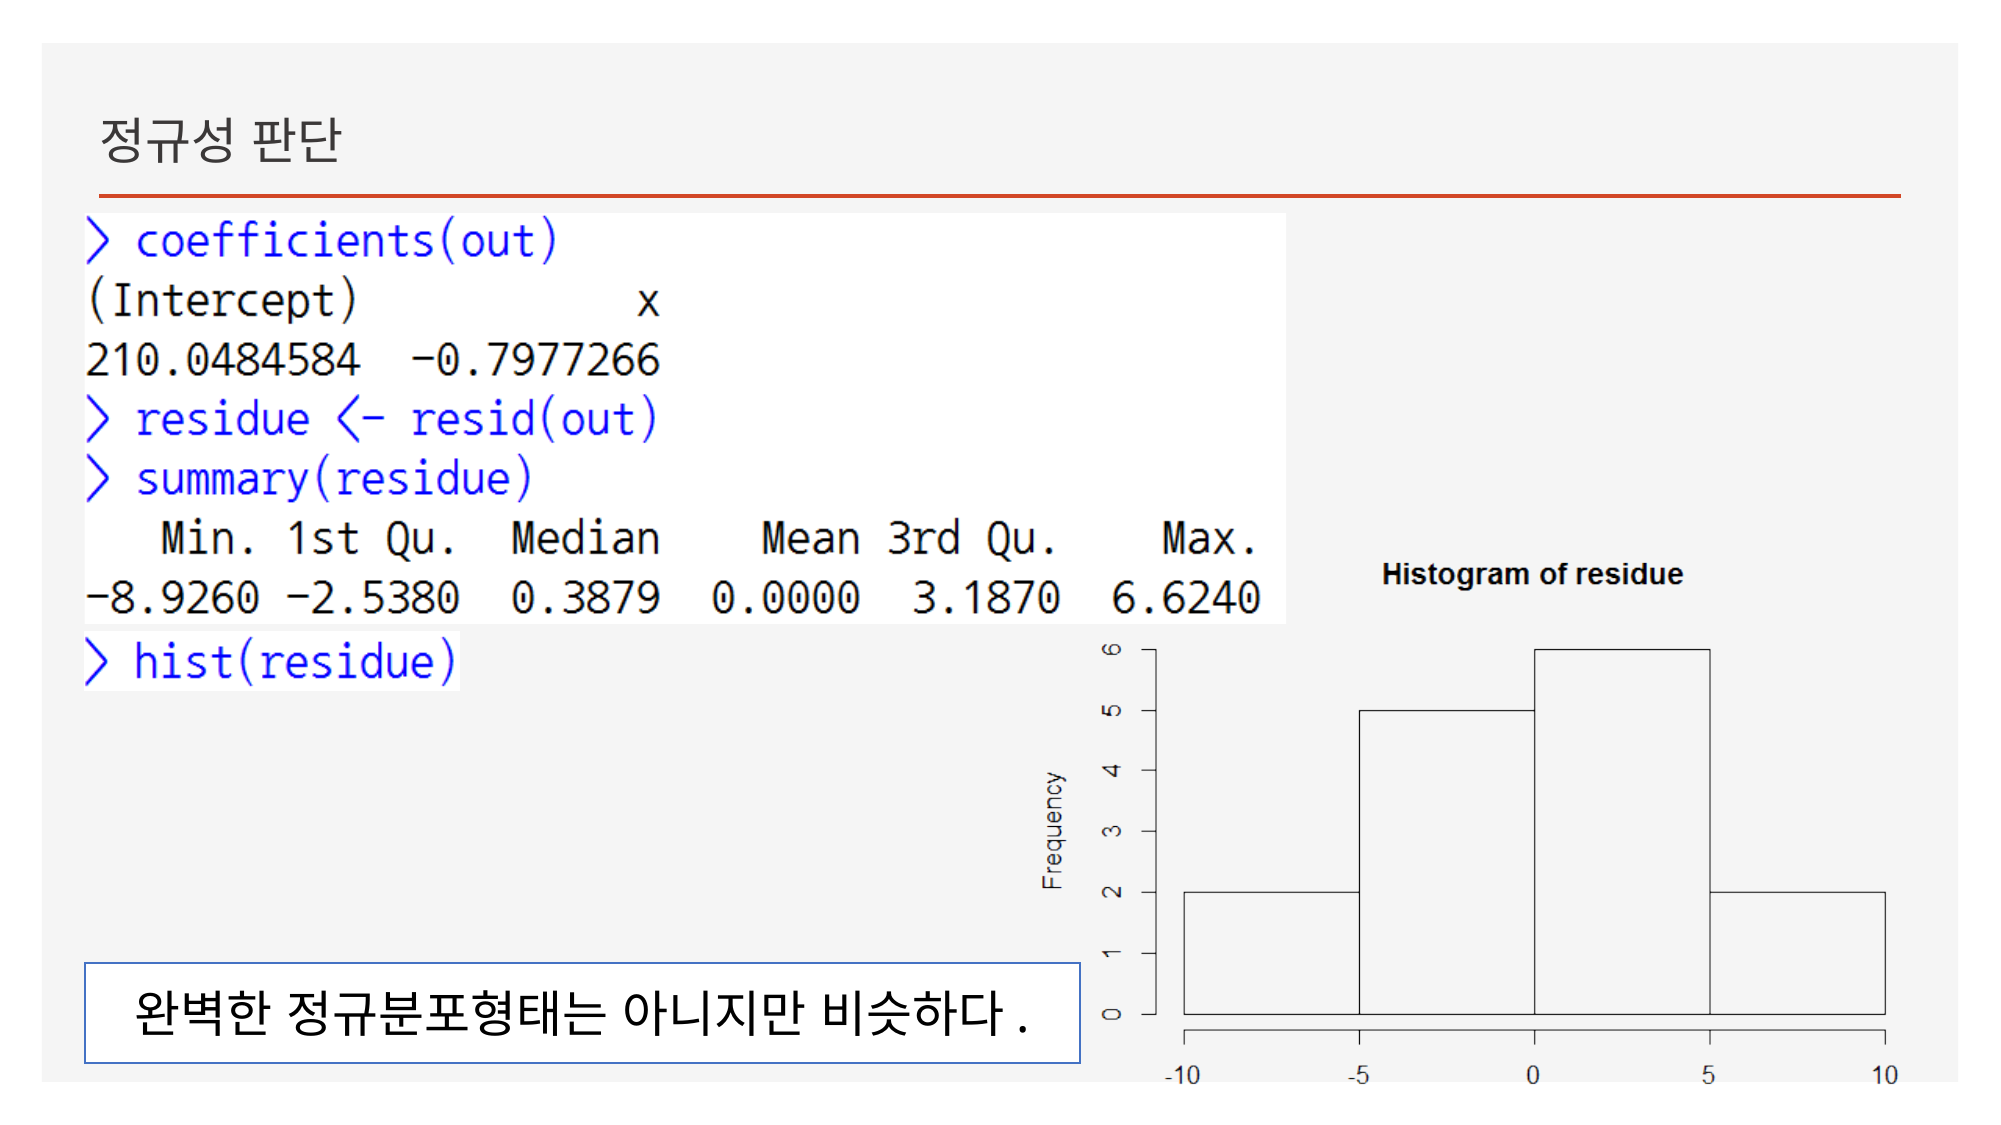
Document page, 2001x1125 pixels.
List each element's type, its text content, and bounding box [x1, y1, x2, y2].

picture [84, 631, 460, 691]
picture [84, 213, 1902, 1100]
list 정규성 판단 [84, 72, 1425, 178]
text_box 완벽한 정규분포형태는 아니지만 비슷하다. [84, 962, 1035, 1064]
